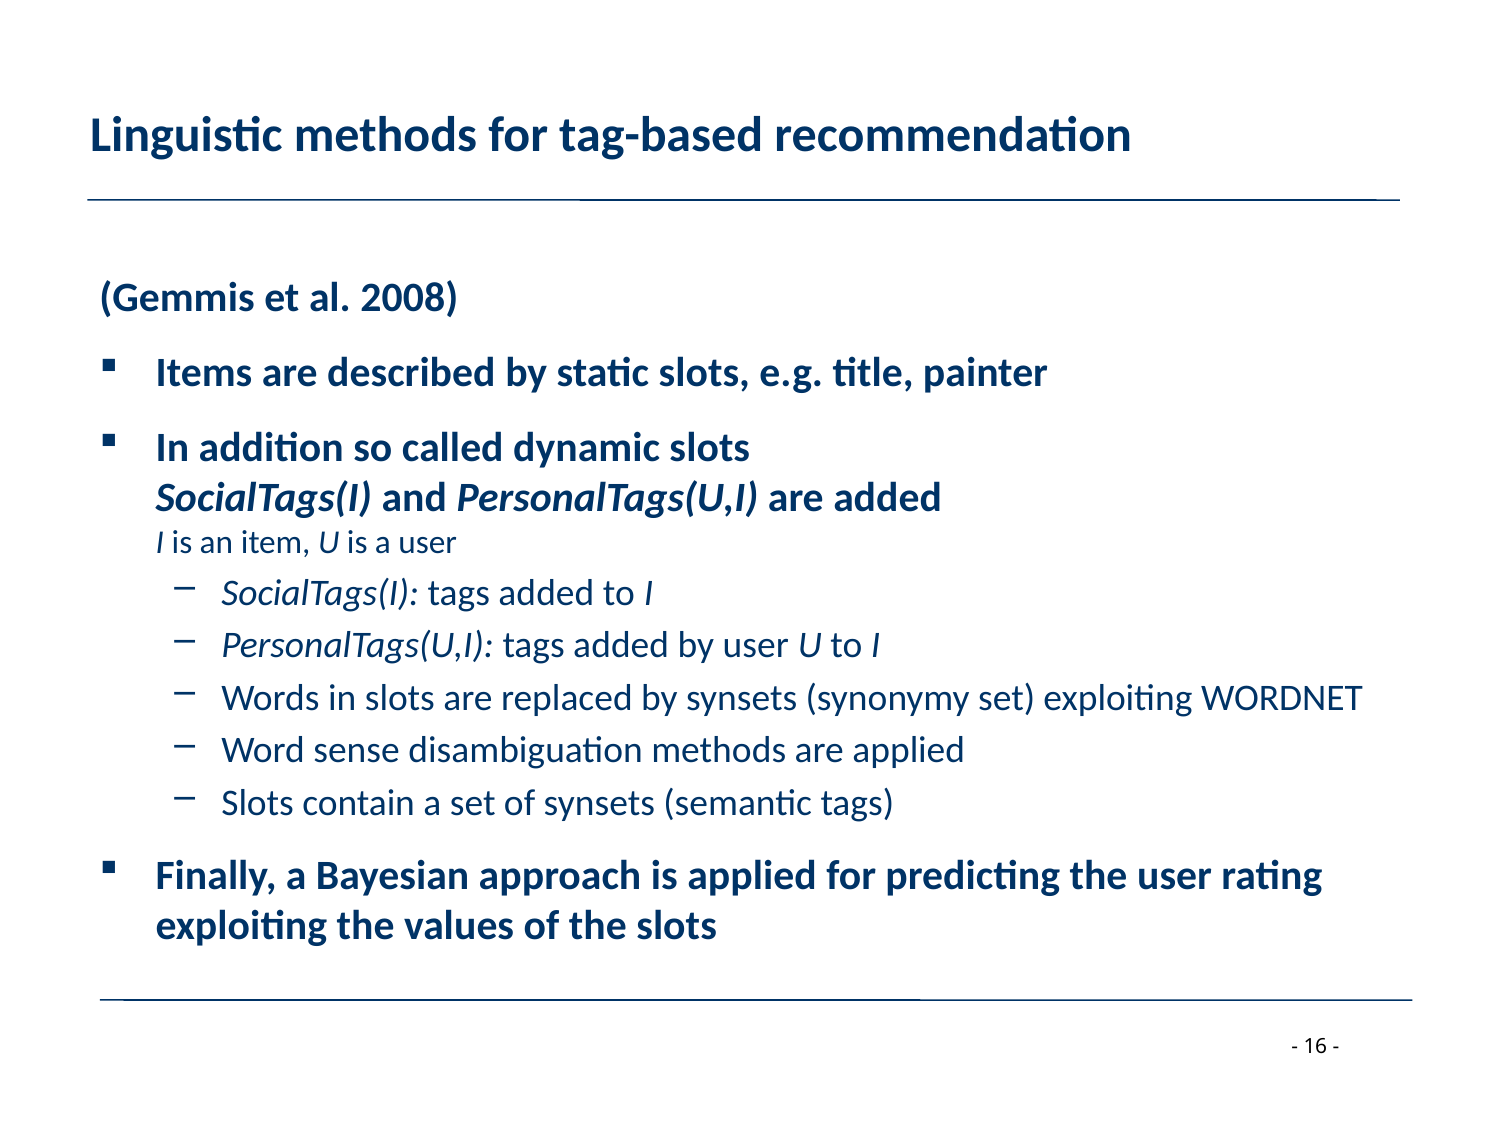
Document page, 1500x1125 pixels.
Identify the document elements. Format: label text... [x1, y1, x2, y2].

title Linguistic methods for tag-based recommendation [74, 37, 1426, 226]
list (Gemmis et al. 2008) Items are described by static slots, e.g. title, painter In addition so called dynamic slots SocialTags(I) and PersonalTags(U,I) are added I is an item, U is a user SocialTags(I): tags added to I PersonalTags(U,I): tags added by user U to I Words in slots are replaced by synsets (synonymy set) exploiting WORDNET Word sense disambiguation methods are applied Slots contain a set of synsets (semantic tags) Finally, a Bayesian approach is applied for predicting the user rating exploiting the values of the slots [74, 262, 1426, 1006]
